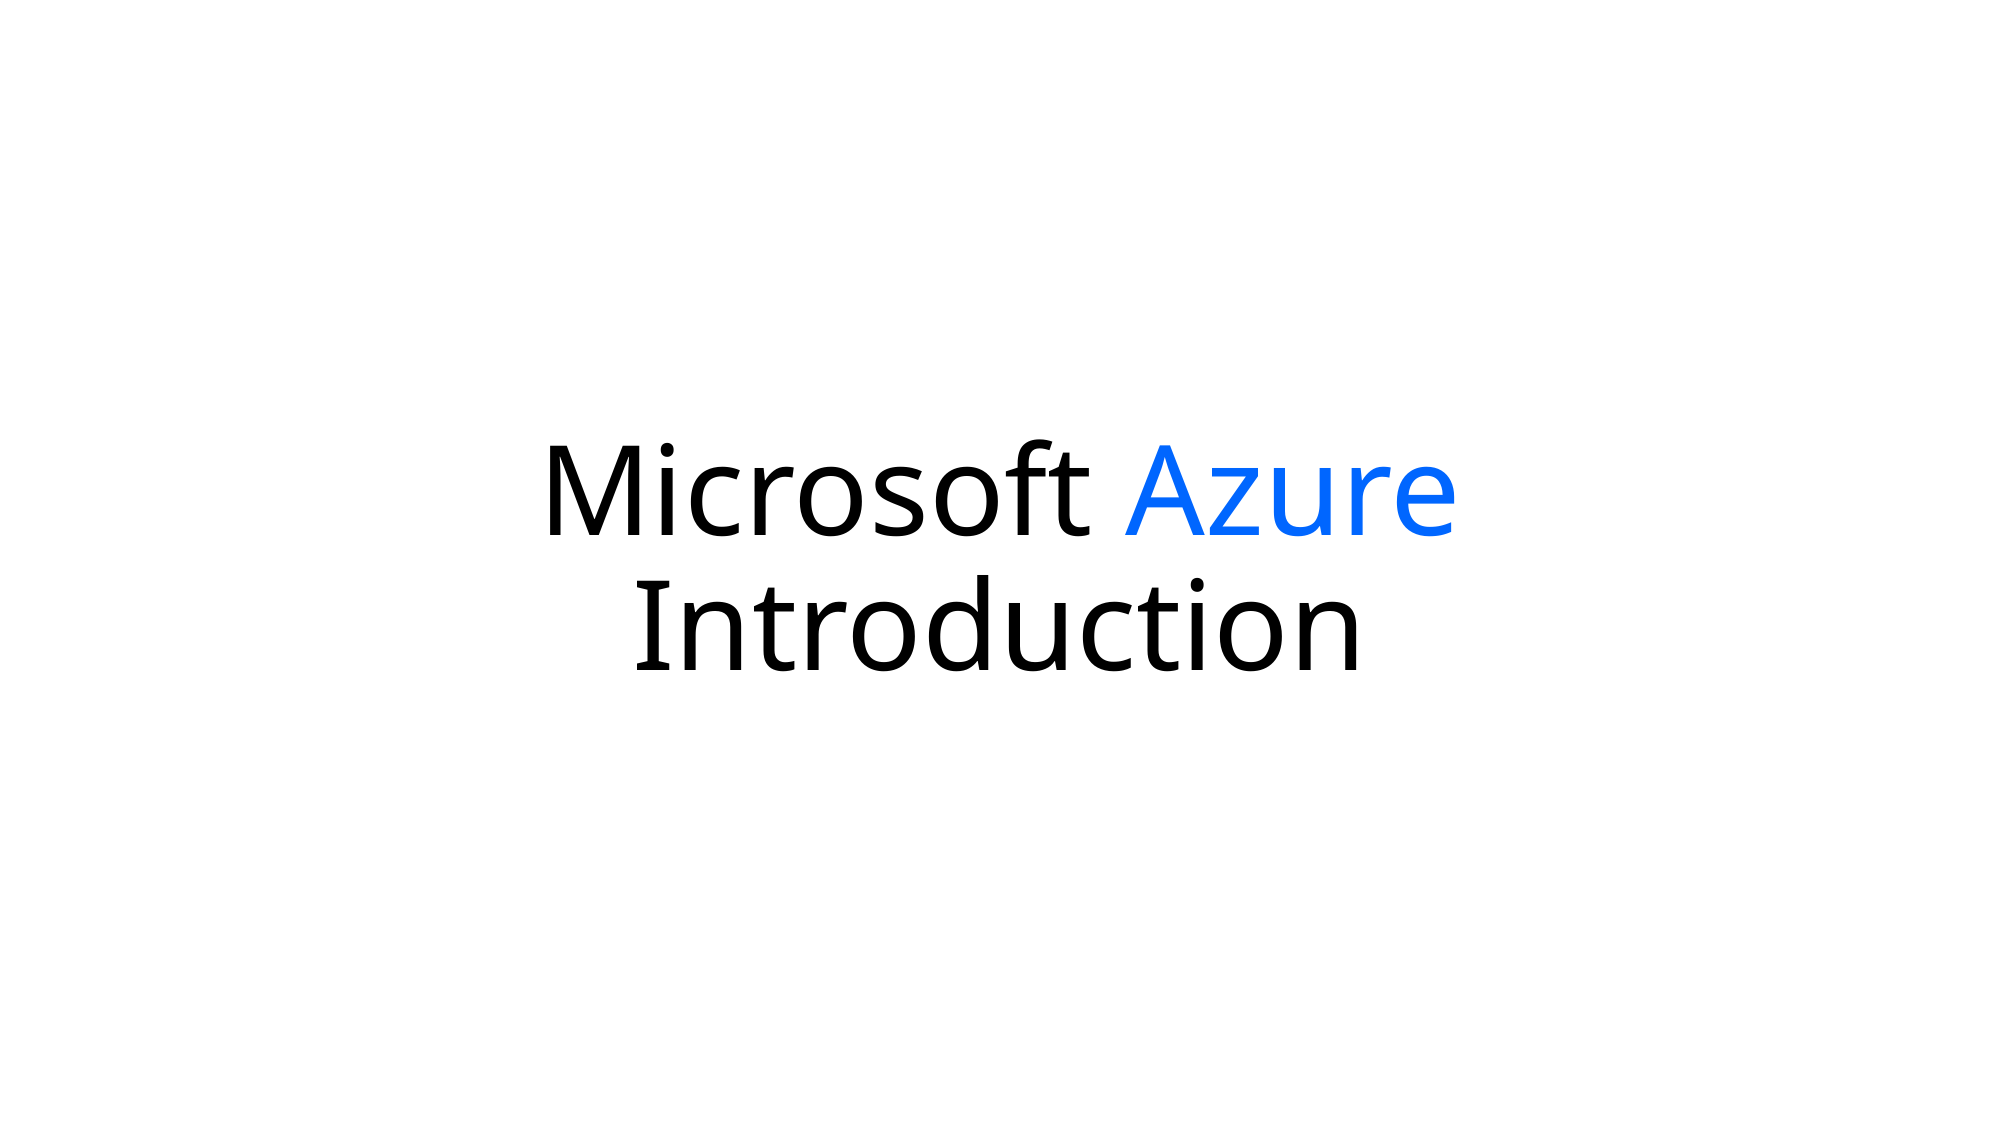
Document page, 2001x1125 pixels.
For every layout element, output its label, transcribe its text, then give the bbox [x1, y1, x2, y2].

title Microsoft Azure Introduction [249, 366, 1750, 759]
